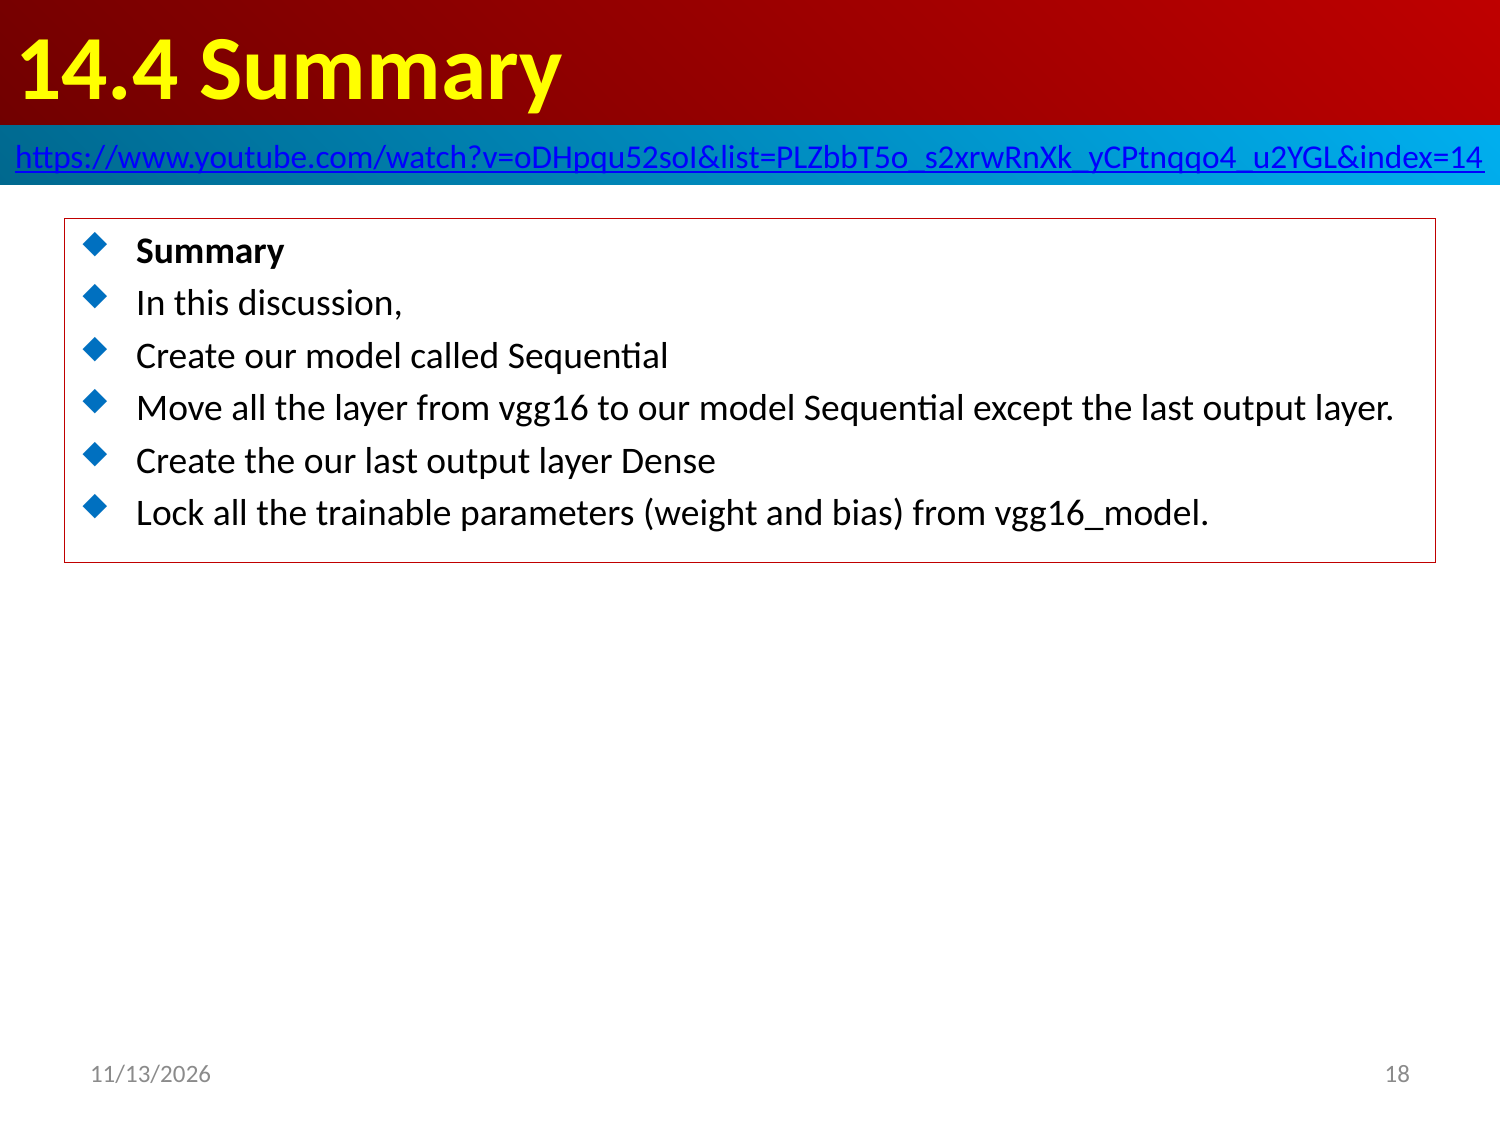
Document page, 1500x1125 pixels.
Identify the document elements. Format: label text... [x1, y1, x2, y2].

text_box https://www.youtube.com/watch?v=oDHpqu52soI&list=PLZbbT5o_s2xrwRnXk_yCPtnqqo4_u2YGL&index=14 [0, 125, 1500, 185]
slide_number 18 [1074, 1042, 1425, 1103]
subtitle Summary In this discussion, Create our model called Sequential Move all the layer from vgg16 to our model Sequential except the last output layer. Create the our last output layer Dense Lock all the trainable parameters (weight and bias) from vgg16_model. [64, 218, 1436, 563]
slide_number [75, 1042, 425, 1103]
title 14.4 Summary [0, 0, 1500, 125]
